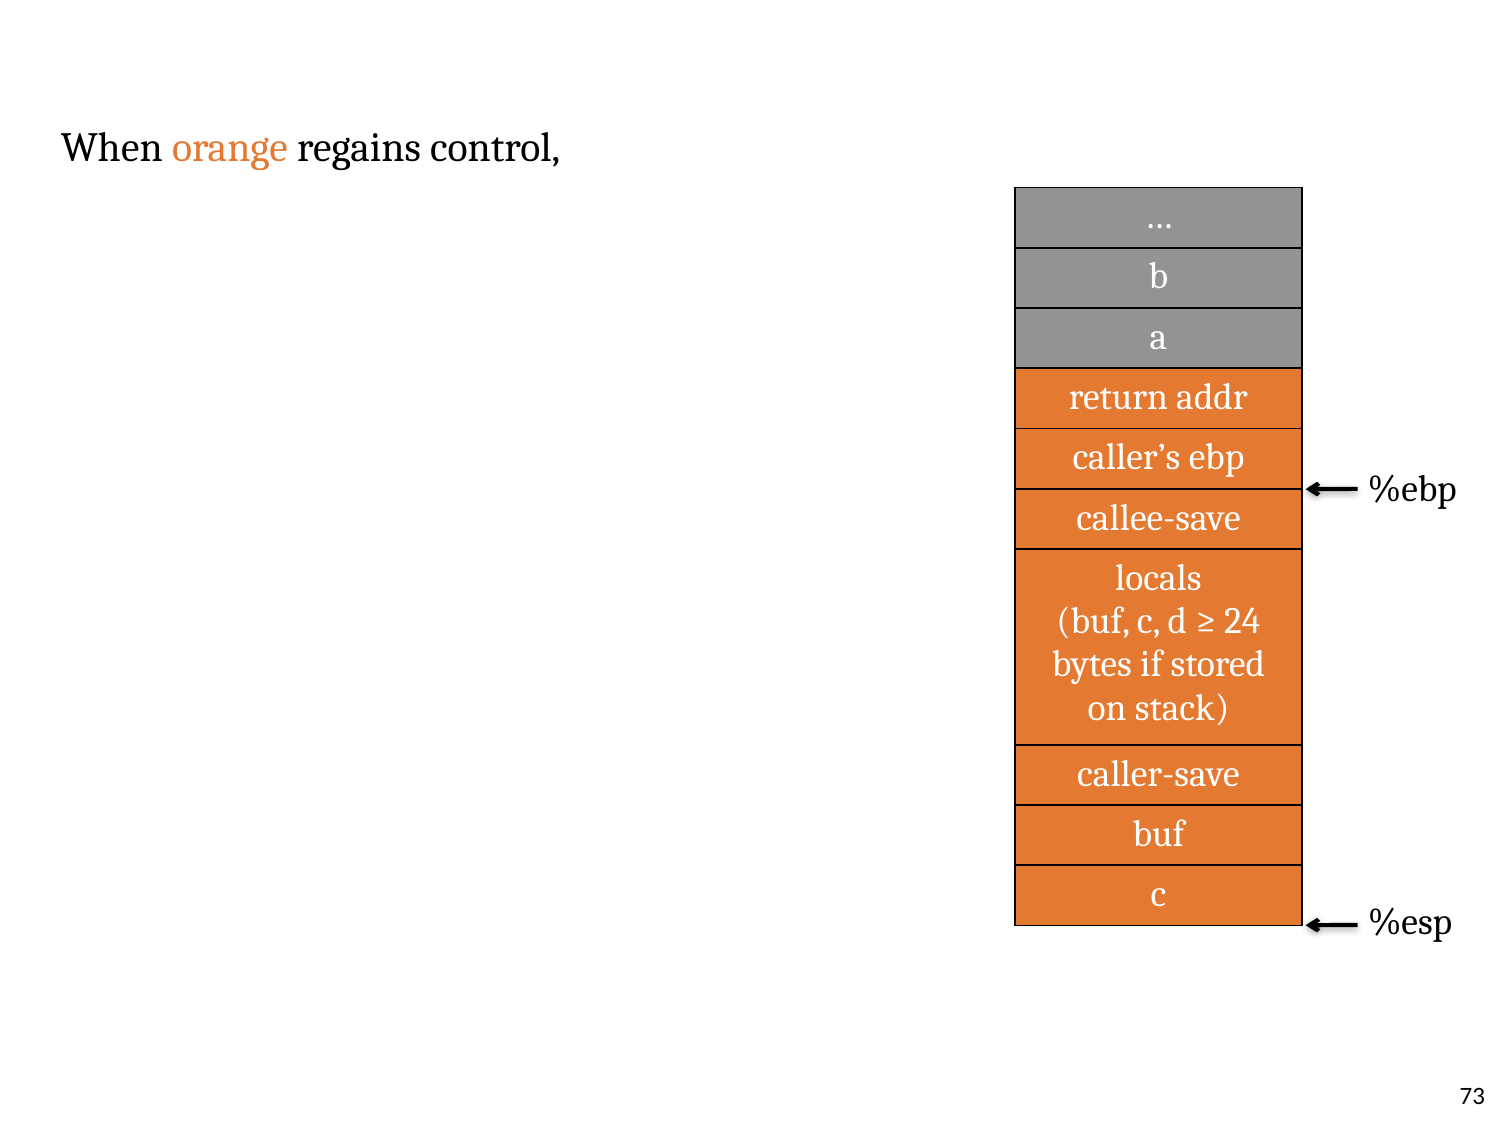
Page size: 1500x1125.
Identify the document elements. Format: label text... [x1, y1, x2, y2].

table_cell locals (buf, c, d ≥ 24 bytes if stored on stack) [1016, 550, 1301, 744]
table_header … [1016, 188, 1301, 247]
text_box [1305, 456, 1476, 518]
table_cell buf [1016, 806, 1301, 864]
table_cell caller’s ebp [1016, 429, 1301, 488]
table_cell caller-save [1016, 746, 1301, 804]
table_cell b [1016, 249, 1301, 307]
table_cell return addr [1016, 369, 1301, 428]
slide_number 73 [1400, 1065, 1500, 1125]
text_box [1305, 889, 1471, 951]
list When orange regains control, [45, 112, 735, 1068]
table_cell callee-save [1016, 490, 1301, 548]
table_cell a [1016, 309, 1301, 367]
table_cell c [1016, 866, 1301, 925]
